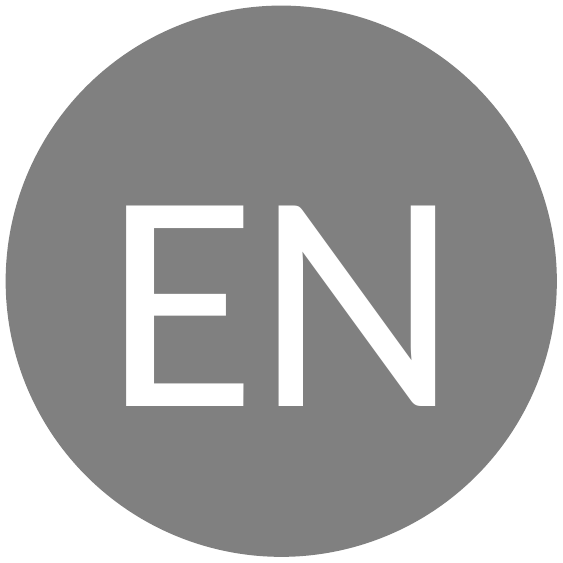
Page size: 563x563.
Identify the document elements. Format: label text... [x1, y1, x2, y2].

text_box EN [5, 5, 557, 557]
